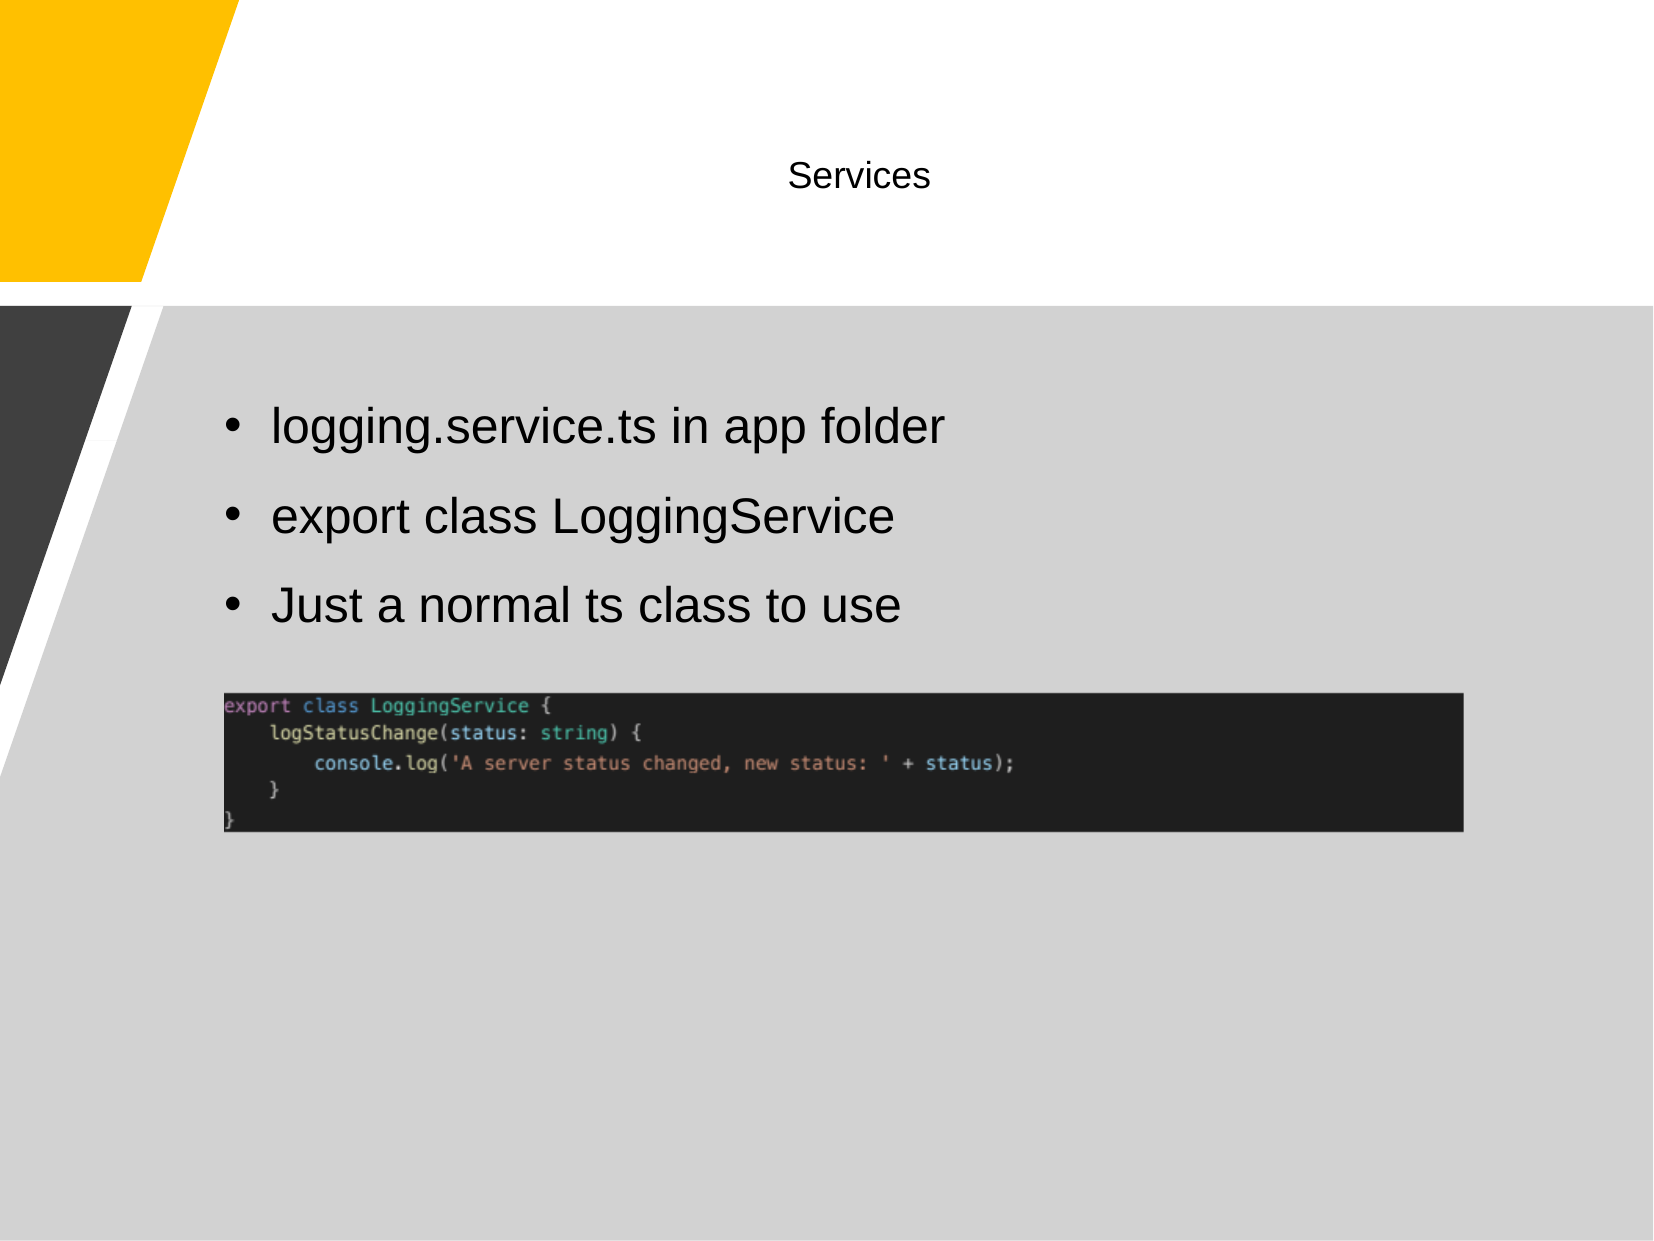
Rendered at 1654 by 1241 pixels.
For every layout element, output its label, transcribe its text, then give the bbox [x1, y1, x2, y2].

text_box [0, 304, 1654, 1241]
list logging.service.ts in app folder export class LoggingService Just a normal ts class to use [224, 393, 1495, 1125]
title Services [224, 66, 1495, 282]
text_box [0, 304, 134, 686]
text_box [0, 0, 241, 283]
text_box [224, 687, 1464, 859]
